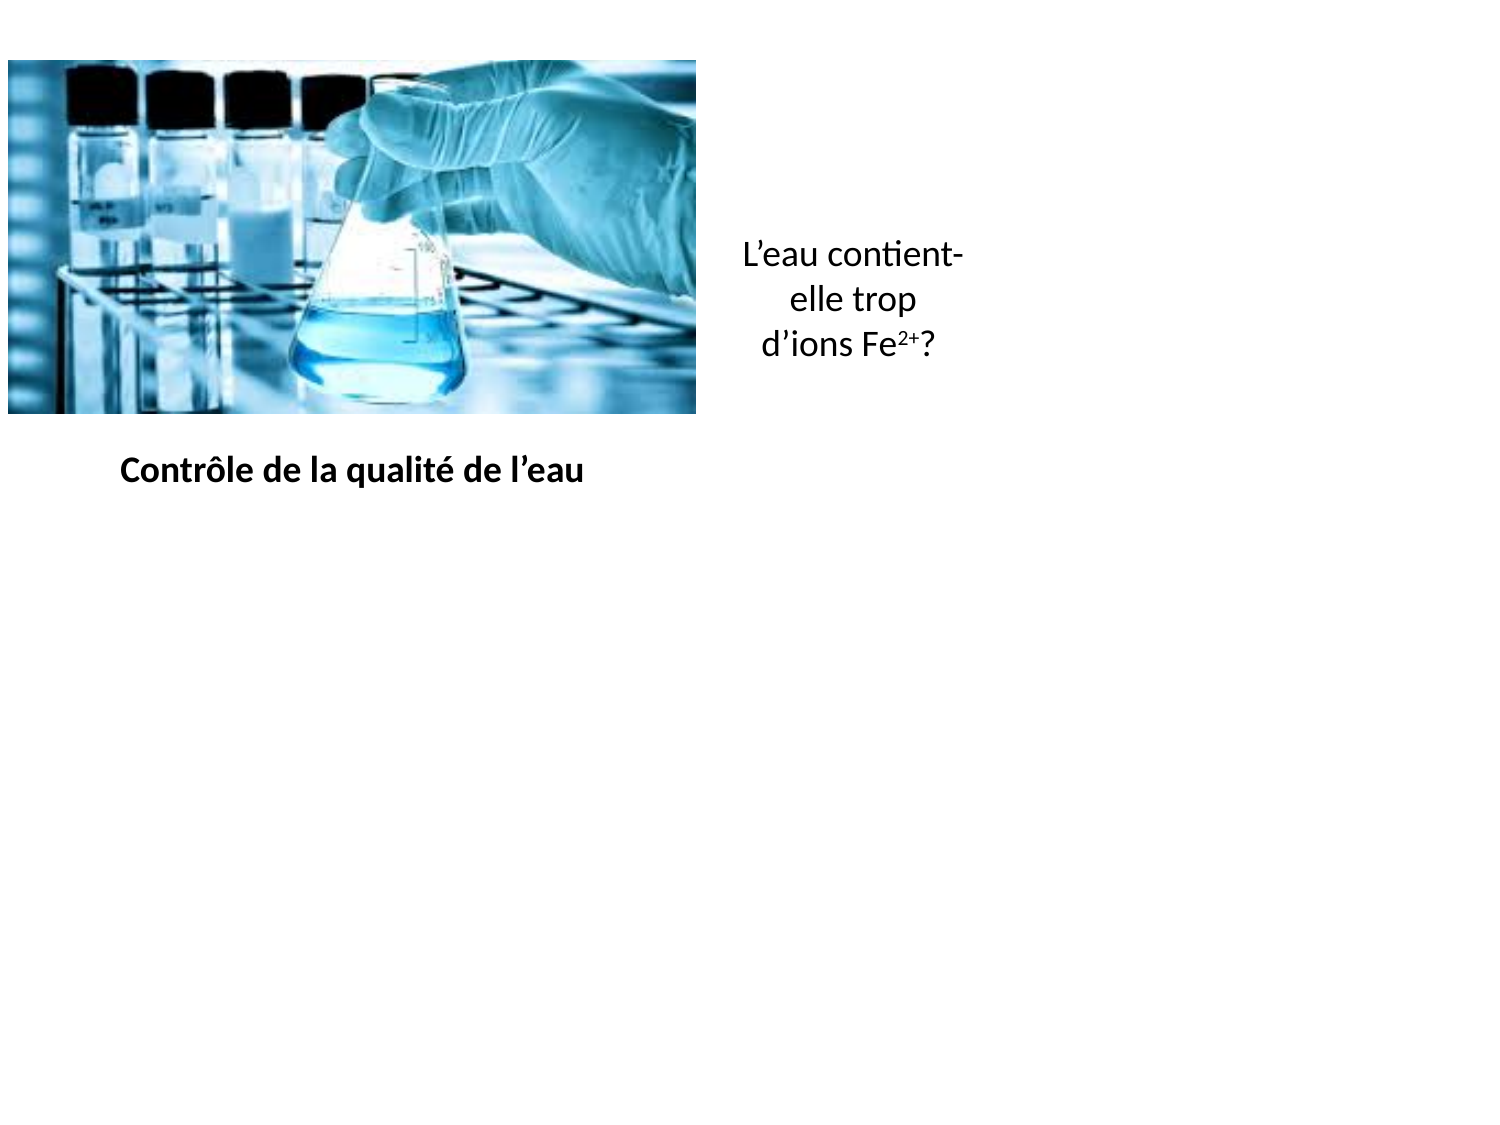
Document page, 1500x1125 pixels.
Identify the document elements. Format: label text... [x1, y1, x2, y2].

text_box L’eau contient-elle trop d’ions Fe2+? [727, 221, 979, 371]
picture [8, 60, 696, 415]
text_box Contrôle de la qualité de l’eau [88, 437, 618, 497]
